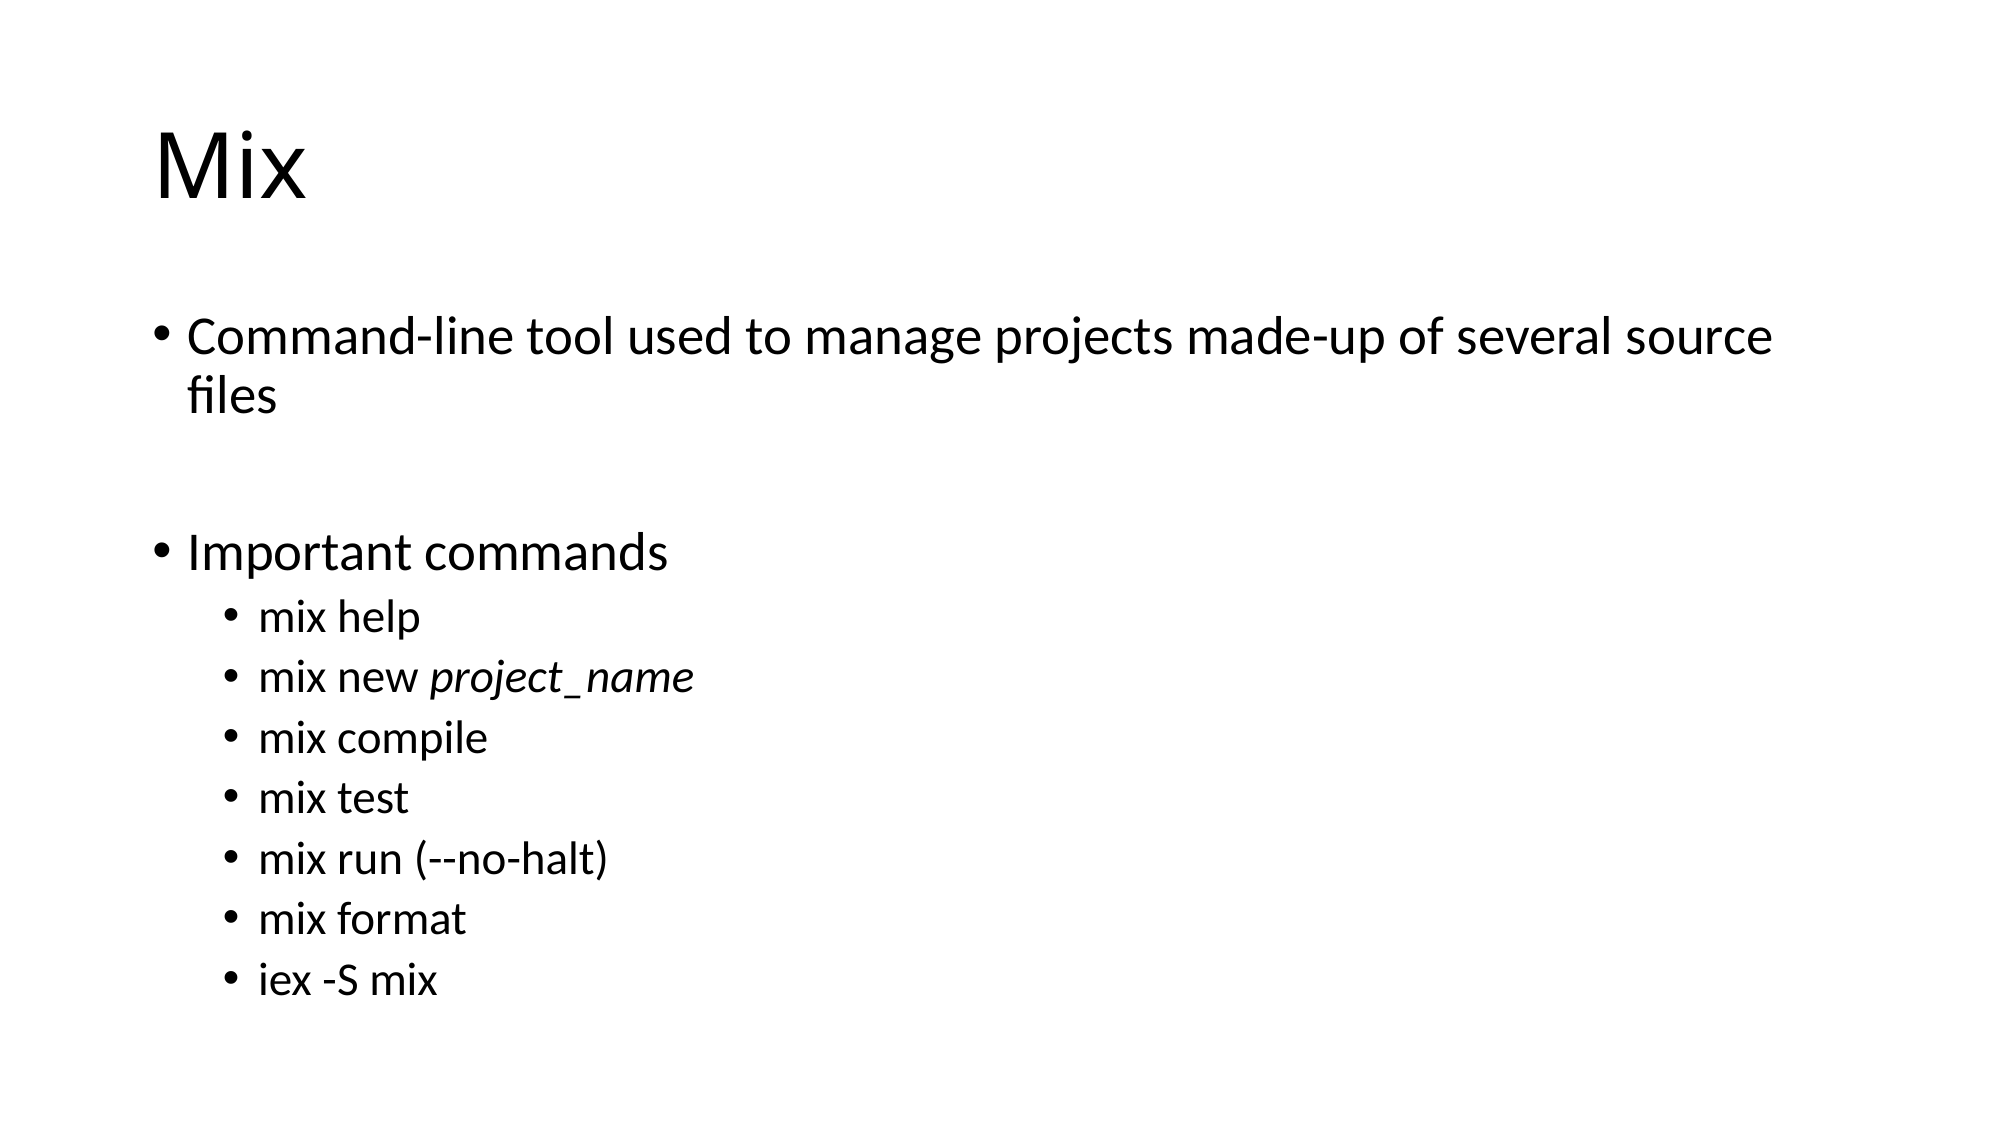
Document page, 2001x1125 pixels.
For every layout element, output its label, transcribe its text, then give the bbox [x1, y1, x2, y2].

list Command-line tool used to manage projects made-up of several source files Important commands mix help mix new project_name mix compile mix test mix run (--no-halt) mix format iex -S mix [137, 299, 1863, 1014]
title Mix [137, 59, 1863, 278]
